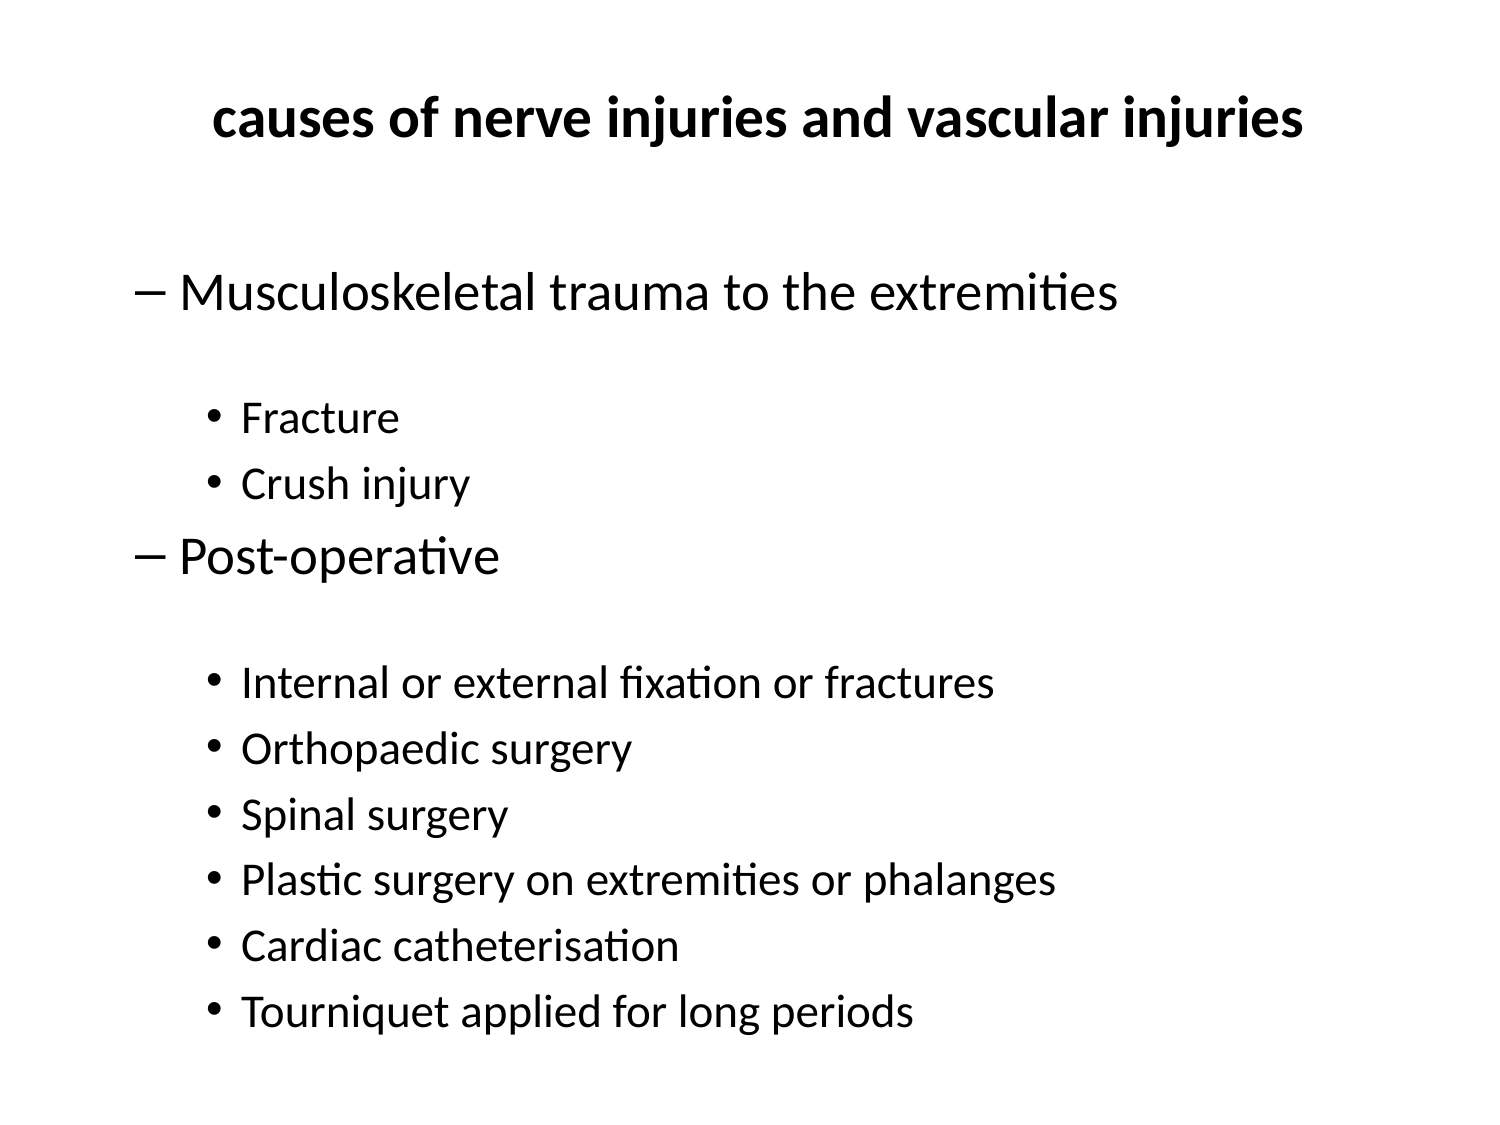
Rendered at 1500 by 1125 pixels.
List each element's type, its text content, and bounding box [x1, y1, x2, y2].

list Musculoskeletal trauma to the extremities Fracture Crush injury Post-operative Internal or external fixation or fractures Orthopaedic surgery Spinal surgery Plastic surgery on extremities or phalanges Cardiac catheterisation Tourniquet applied for long periods [50, 171, 1238, 1050]
title causes of nerve injuries and vascular injuries [75, 45, 1425, 233]
